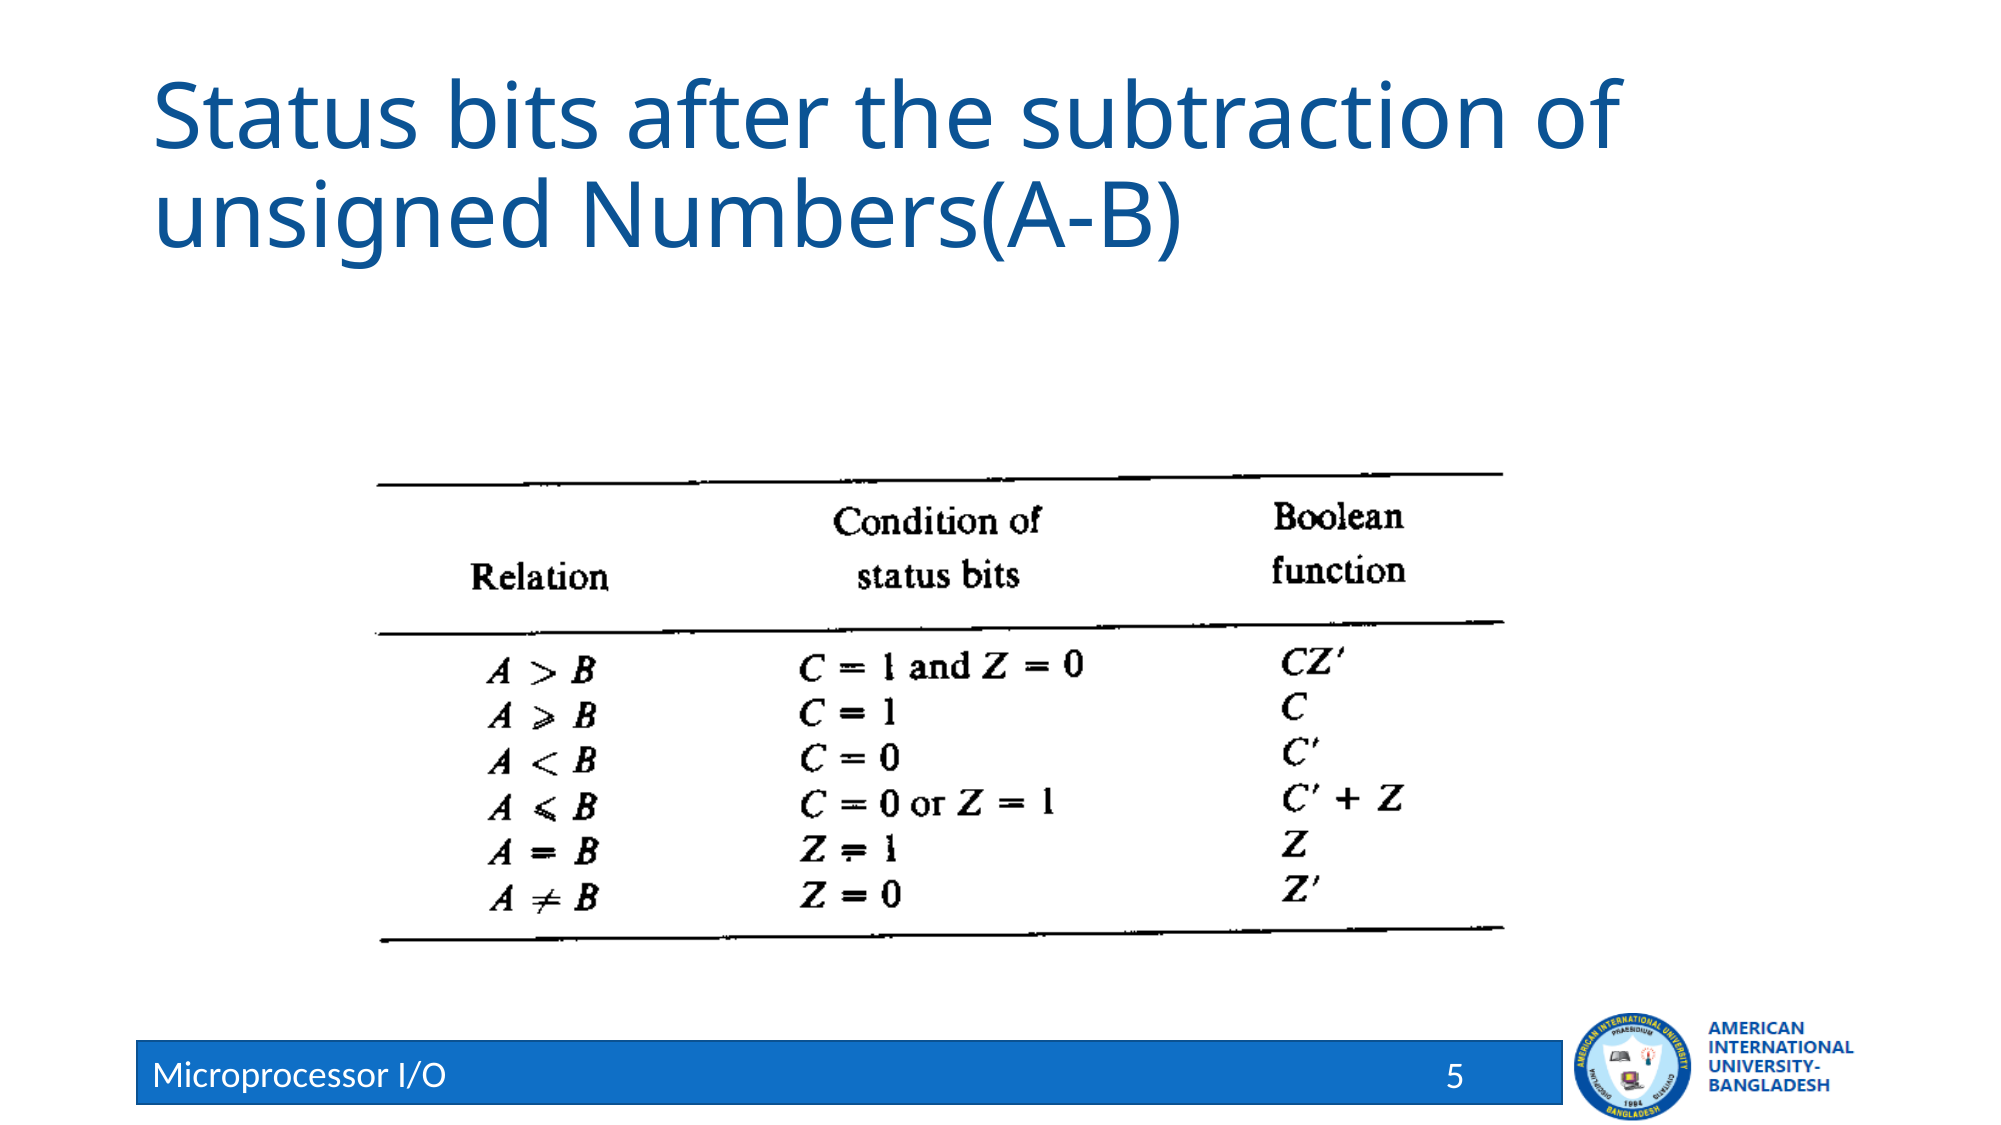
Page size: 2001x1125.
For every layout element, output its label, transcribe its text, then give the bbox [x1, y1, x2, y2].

picture [1562, 1013, 1863, 1125]
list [318, 450, 1561, 956]
title Status bits after the subtraction of unsigned Numbers(A-B) [137, 59, 1863, 278]
